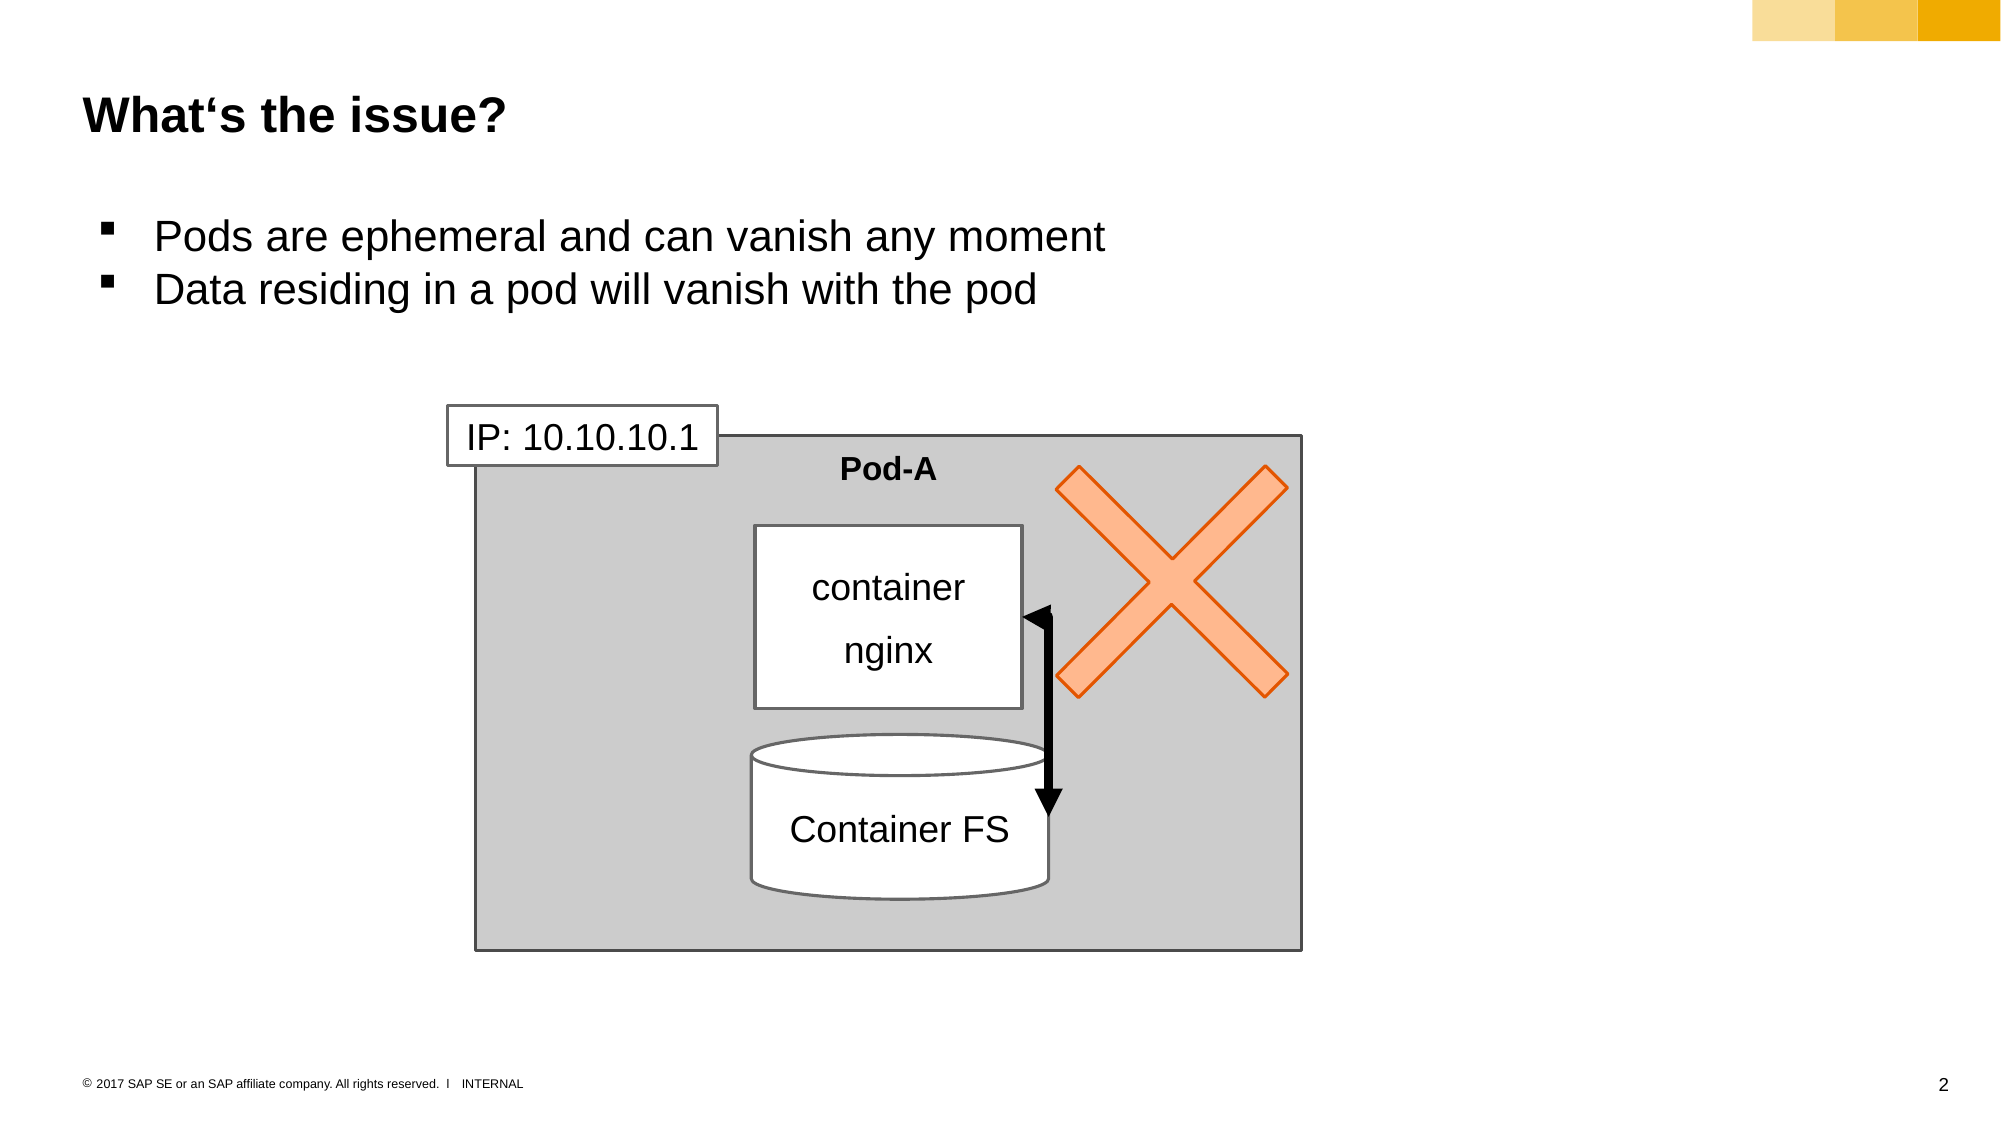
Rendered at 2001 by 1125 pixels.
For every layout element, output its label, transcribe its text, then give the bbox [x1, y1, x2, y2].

text_box Container FS [749, 732, 1051, 901]
title What‘s the issue? [82, 82, 1918, 144]
text_box container nginx [753, 524, 1024, 710]
text_box IP: 10.10.10.1 [446, 404, 719, 467]
text_box Pod-A [474, 434, 1303, 952]
text_box [1054, 464, 1290, 699]
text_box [1021, 616, 1049, 818]
text_box Pods are ephemeral and can vanish any moment Data residing in a pod will vanish with the pod [82, 200, 1820, 321]
